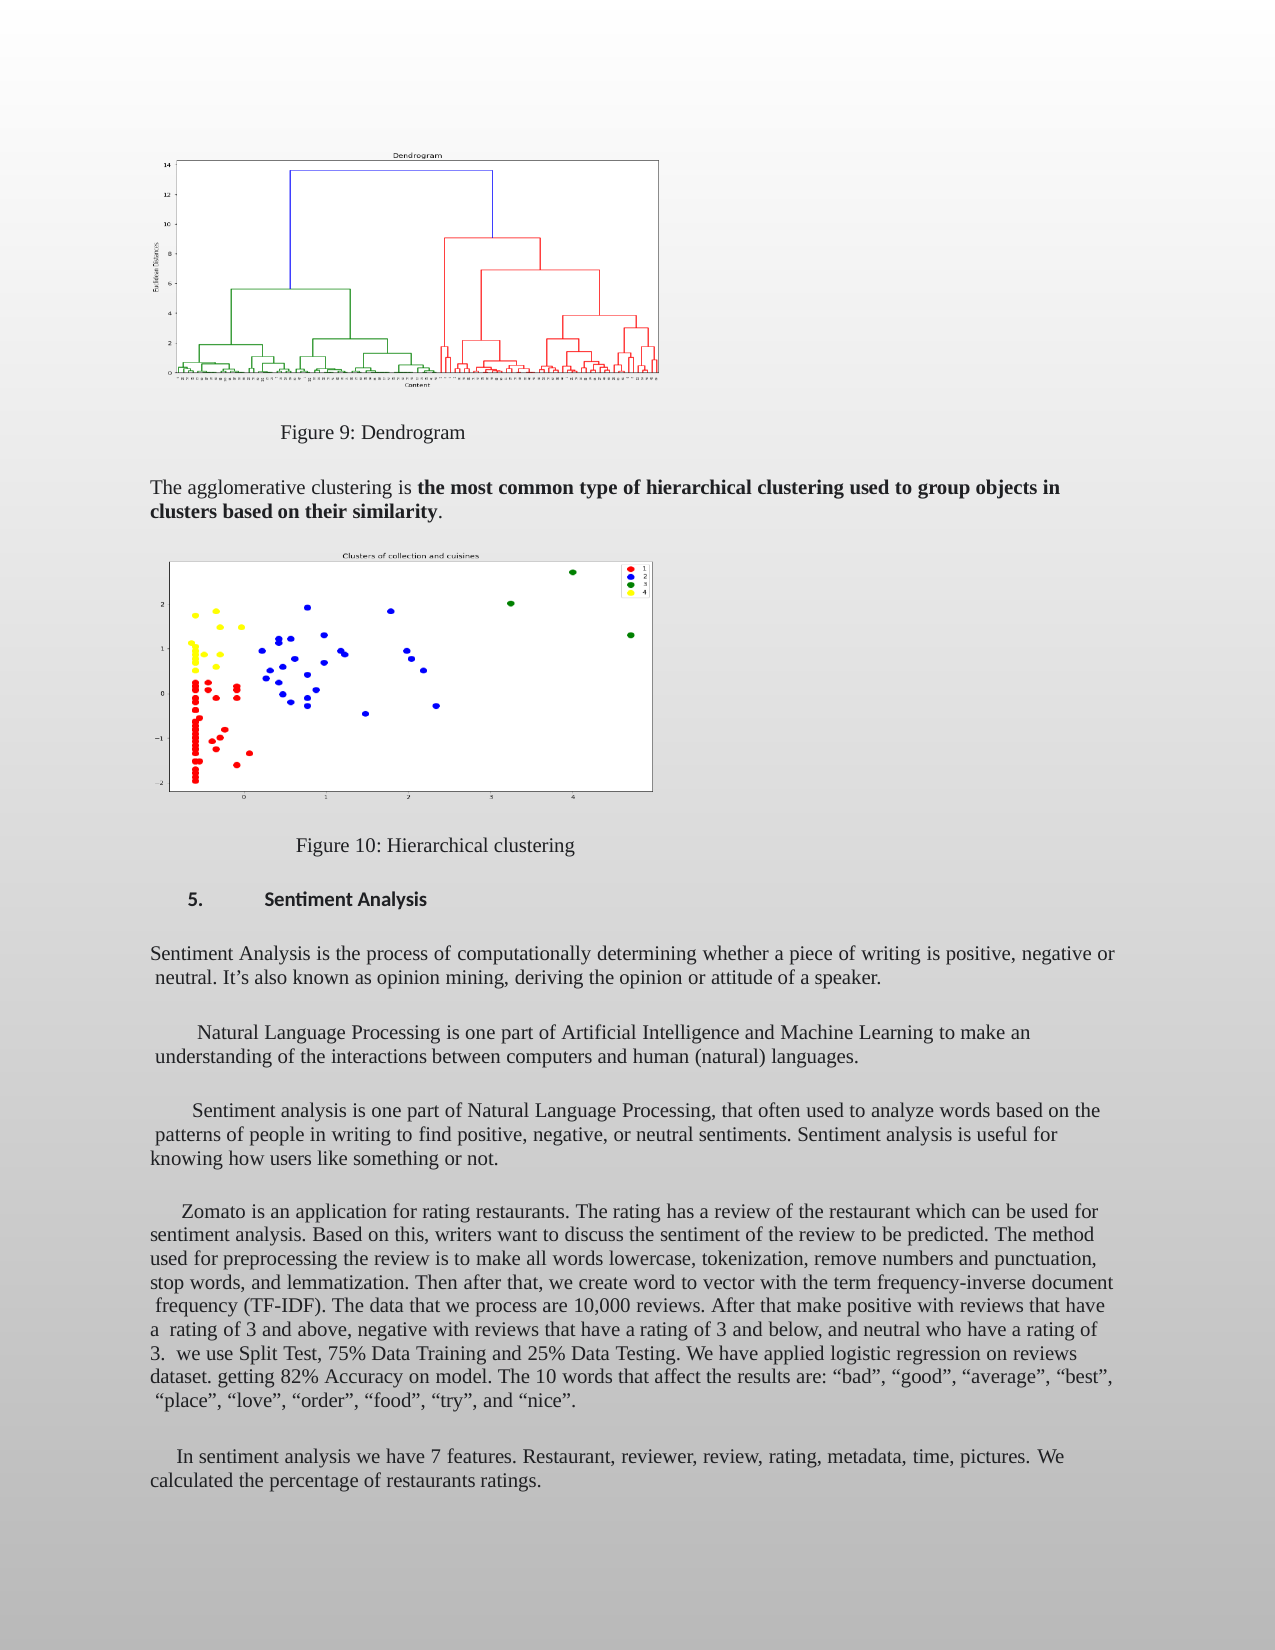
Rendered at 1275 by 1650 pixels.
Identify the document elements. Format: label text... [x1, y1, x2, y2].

picture [154, 552, 653, 799]
text_box Figure 9: Dendrogram The agglomerative clustering is the most common type of hierarchical clustering used to group objects in clusters based on their similarity. [147, 416, 1067, 523]
text_box Figure 10: Hierarchical clustering 5. Sentiment Analysis Sentiment Analysis is the process of computationally determining whether a piece of writing is positive, negative or neutral. It’s also known as opinion mining, deriving the opinion or attitude of a speaker. Natural Language Processing is one part of Artificial Intelligence and Machine Learning to make an understanding of the interactions between computers and human (natural) languages. Sentiment analysis is one part of Natural Language Processing, that often used to analyze words based on the patterns of people in writing to find positive, negative, or neutral sentiments. Sentiment analysis is useful for knowing how users like something or not. Zomato is an application for rating restaurants. The rating has a review of the restaurant which can be used for sentiment analysis. Based on this, writers want to discuss the sentiment of the review to be predicted. The method used for preprocessing the review is to make all words lowercase, tokenization, remove numbers and punctuation, stop words, and lemmatization. Then after that, we create word to vector with the term frequency-inverse document frequency (TF-IDF). The data that we process are 10,000 reviews. After that make positive with reviews that have a rating of 3 and above, negative with reviews that have a rating of 3 and below, and neutral who have a rating of 3. we use Split Test, 75% Data Training and 25% Data Testing. We have applied logistic regression on reviews dataset. getting 82% Accuracy on model. The 10 words that affect the results are: “bad”, “good”, “average”, “best”, “place”, “love”, “order”, “food”, “try”, and “nice”. In sentiment analysis we have 7 features. Restaurant, reviewer, review, rating, metadata, time, pictures. We calculated the percentage of restaurants ratings. [147, 829, 1119, 1492]
picture [153, 152, 660, 387]
